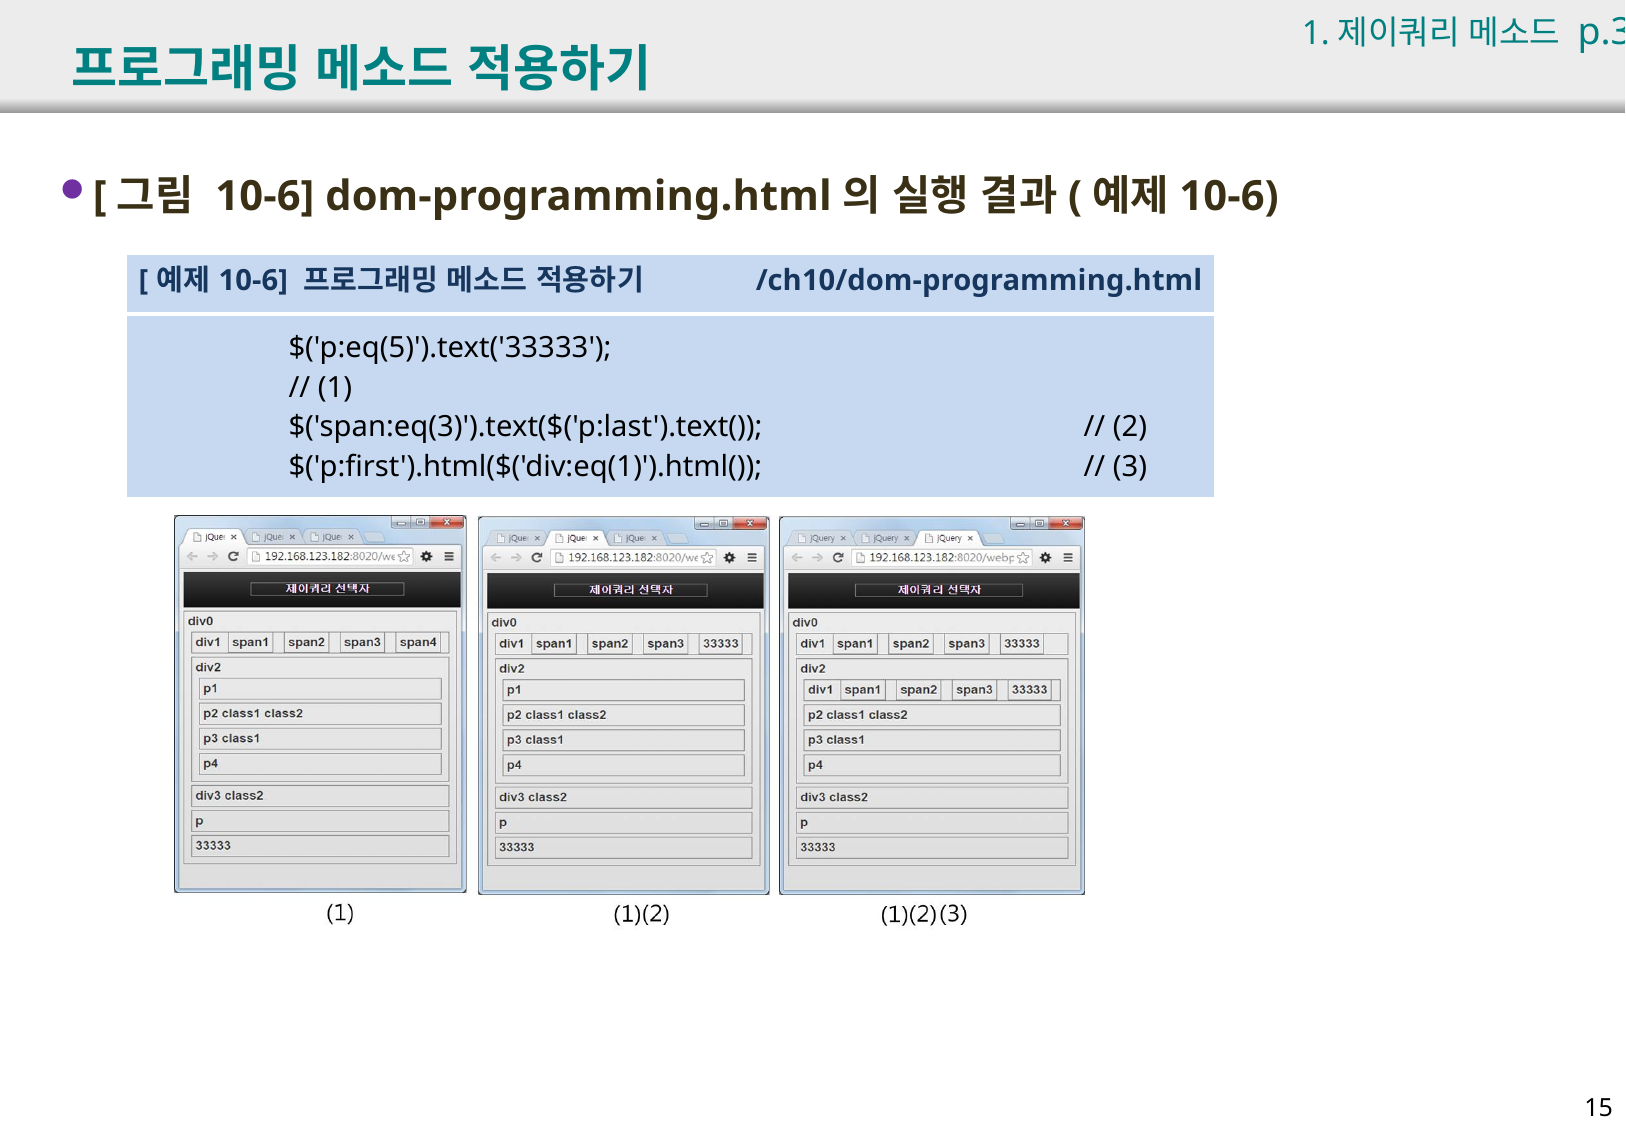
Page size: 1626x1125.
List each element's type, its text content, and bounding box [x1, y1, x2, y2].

list [그림 10-6] dom-programming.html의 실행 결과(예제10-6) [44, 160, 1593, 1095]
picture [174, 514, 1085, 941]
text_box 1.제이쿼리 메소드 p.374 [1286, 0, 1625, 60]
title 프로그래밍 메소드 적용하기 [56, 18, 1545, 115]
table_cell $('p:eq(5)').text('33333'); // (1) $('span:eq(3)').text($('p:last').text()); // (2) $('p:first').html($('div:eq(1)').html()); // (3) [127, 316, 1214, 497]
table_header /ch10/dom-programming.html [730, 255, 1214, 312]
table_header [예제10-6] 프로그래밍 메소드 적용하기 [127, 255, 730, 312]
